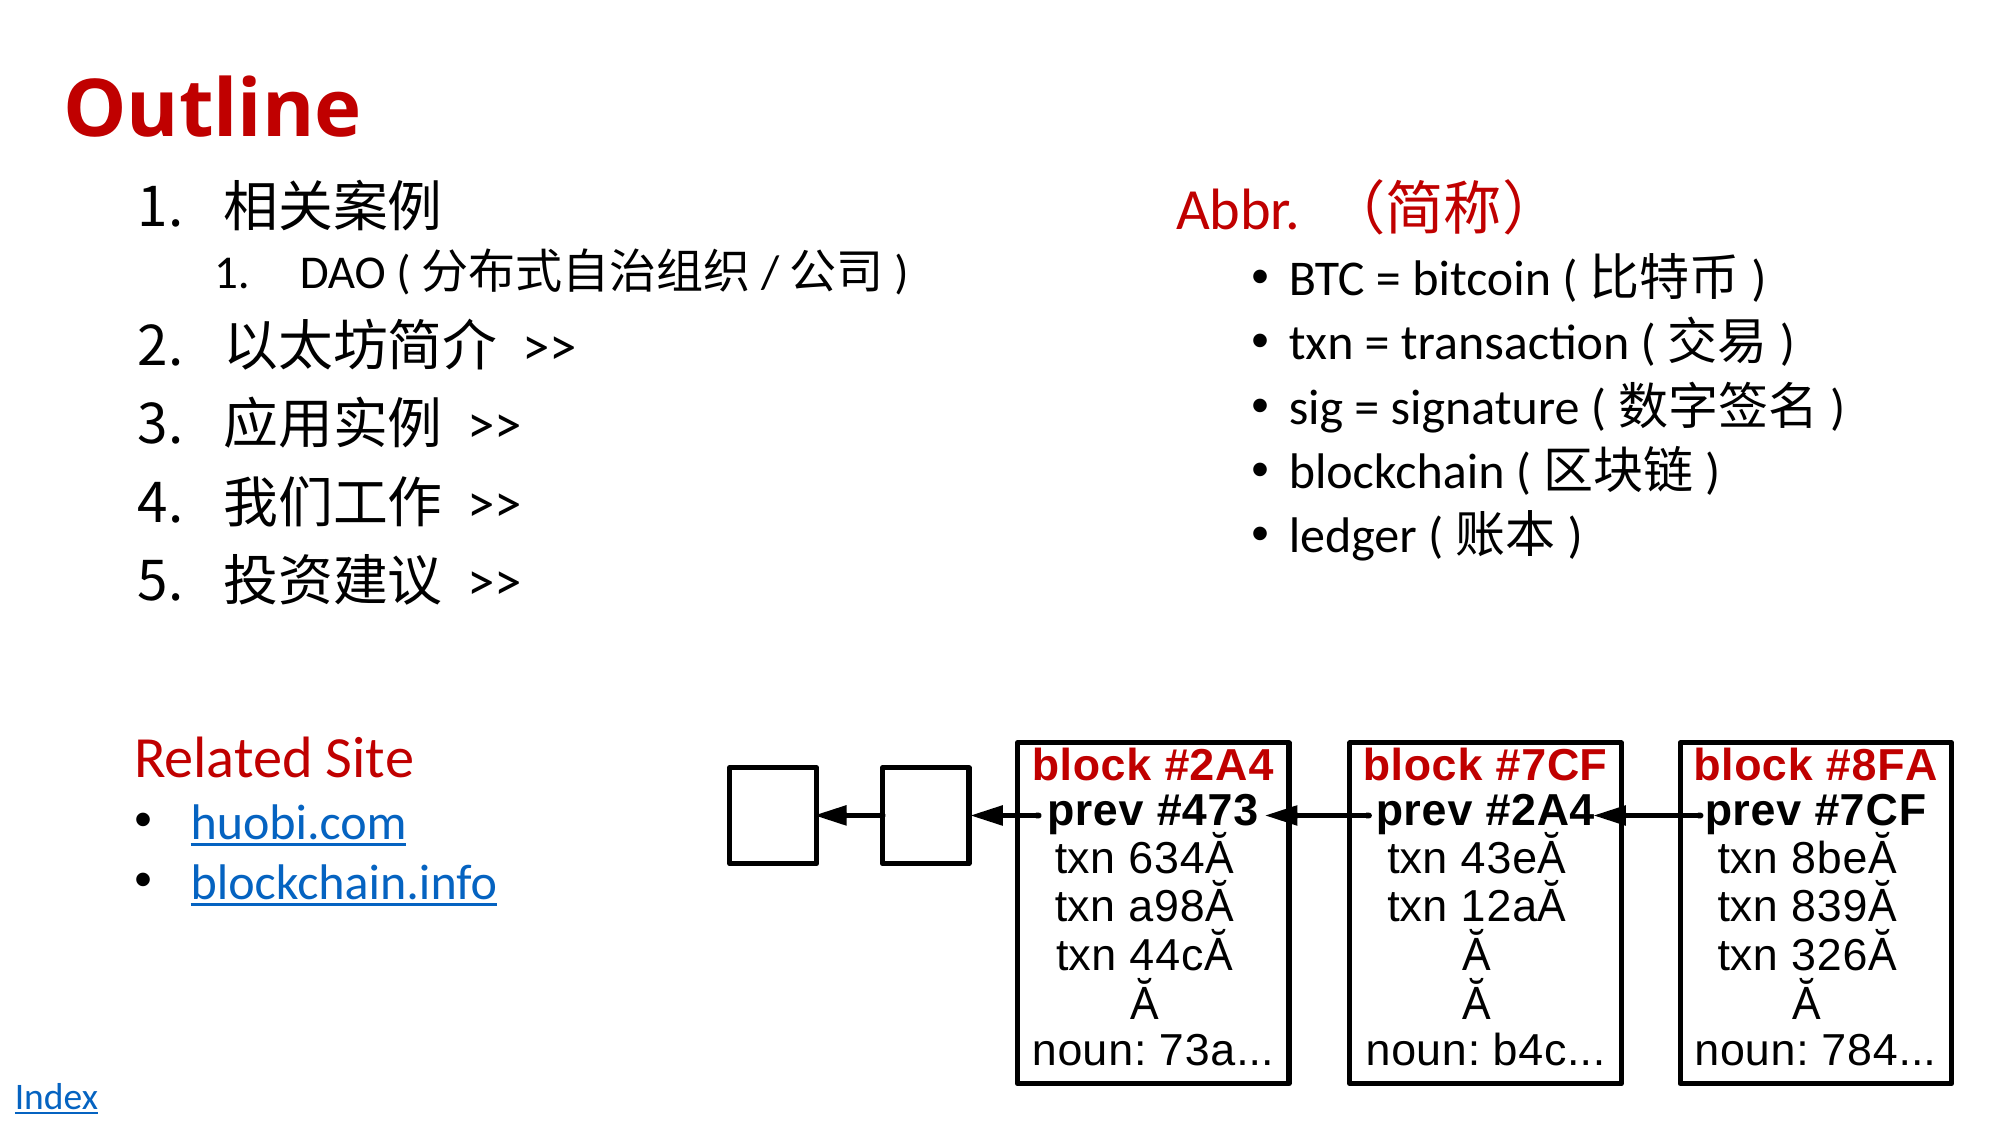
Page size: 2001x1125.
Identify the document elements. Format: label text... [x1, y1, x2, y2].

list Abbr. （简称） BTC = bitcoin (比特币) txn = transaction (交易) sig = signature (数字签名) blockchain (区块链) ledger (账本) [1161, 171, 1867, 579]
title Outline [48, 59, 1963, 162]
text_box Related Site huobi.com blockchain.info [119, 711, 574, 917]
picture [724, 726, 1963, 1098]
text_box Index [0, 1064, 178, 1125]
list 相关案例 DAO (分布式自治组织/公司) 以太坊简介 >> 应用实例 >> 我们工作 >> 投资建议 >> [123, 171, 1031, 621]
